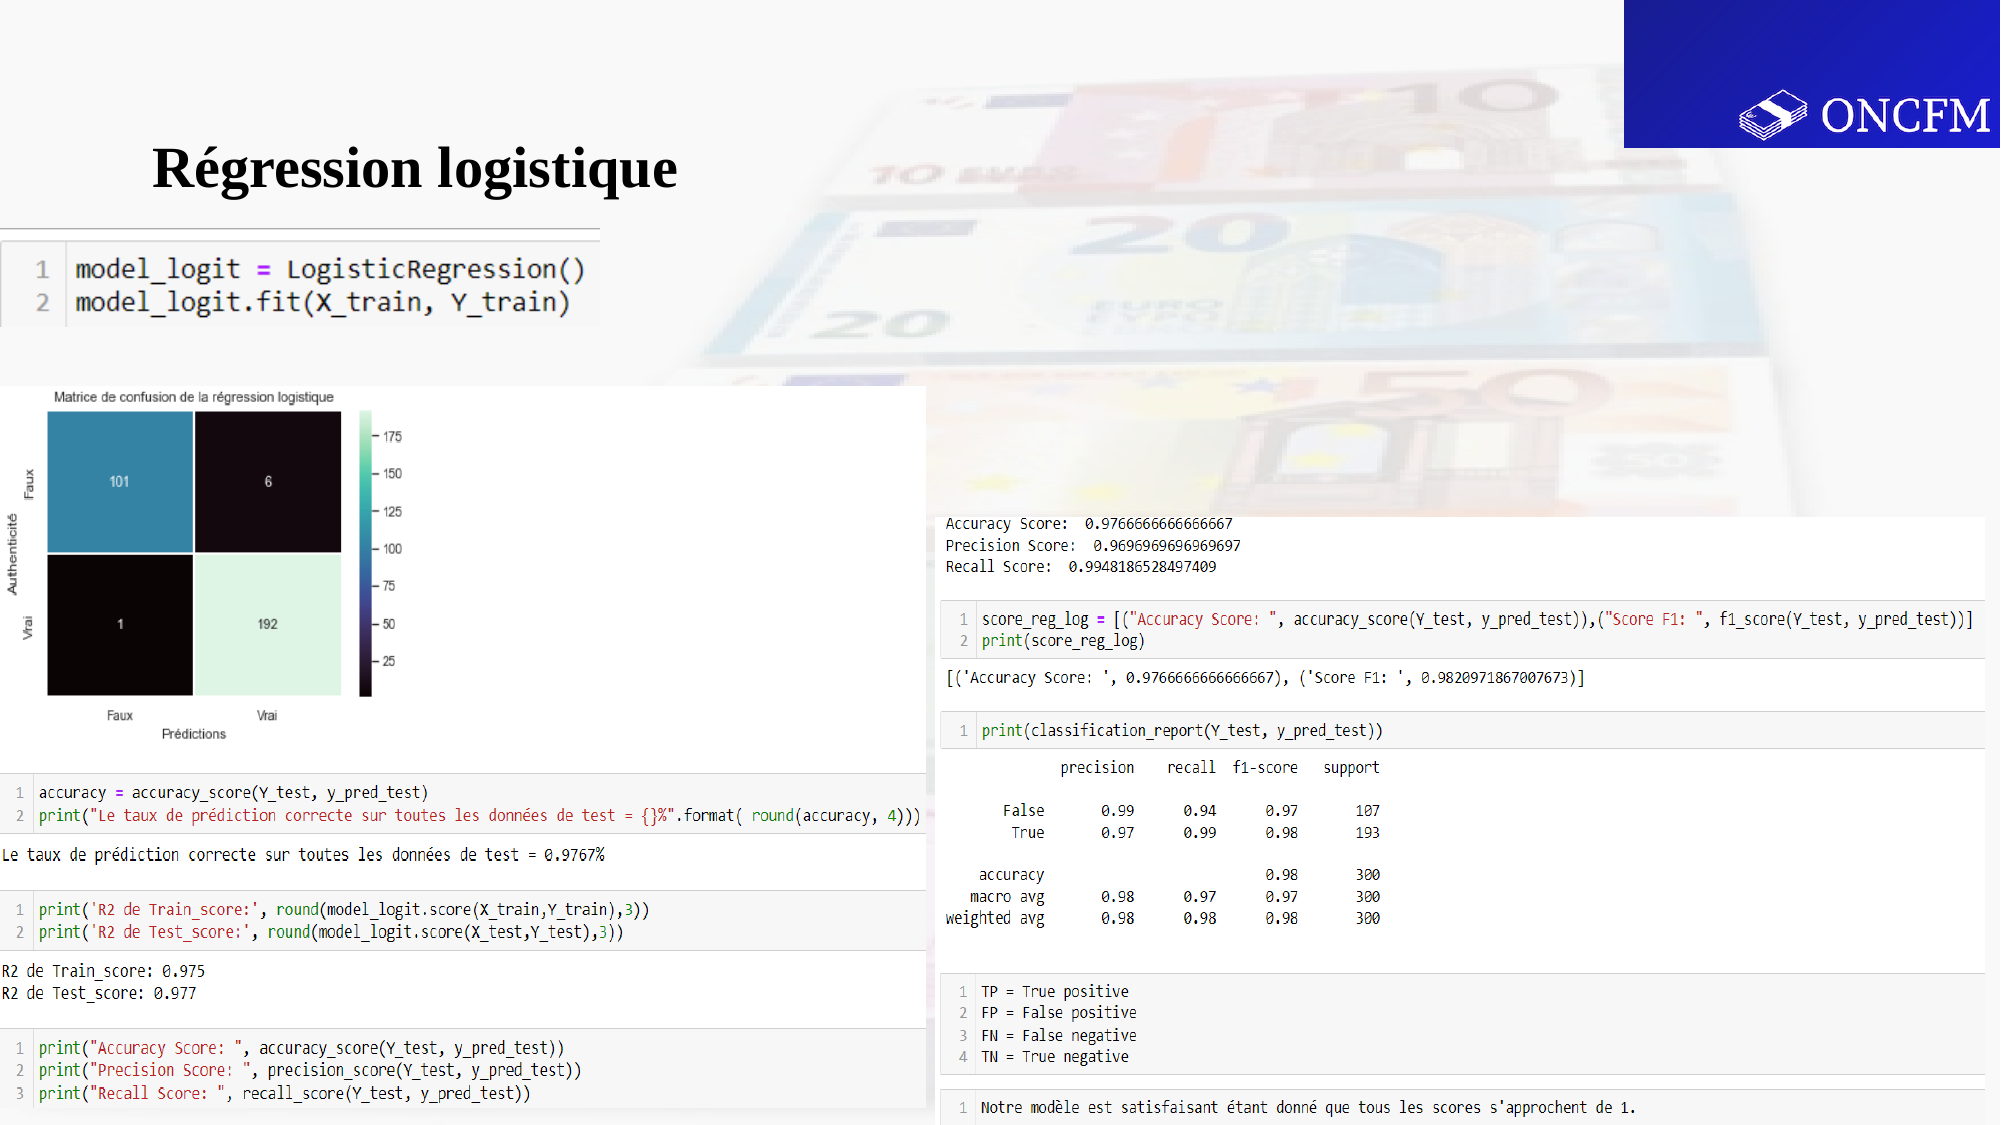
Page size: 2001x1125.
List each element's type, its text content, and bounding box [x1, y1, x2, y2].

picture [1624, 0, 2000, 148]
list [0, 386, 926, 1108]
title Régression logistique [137, 59, 1863, 278]
picture [935, 517, 1985, 1125]
picture [0, 228, 600, 327]
